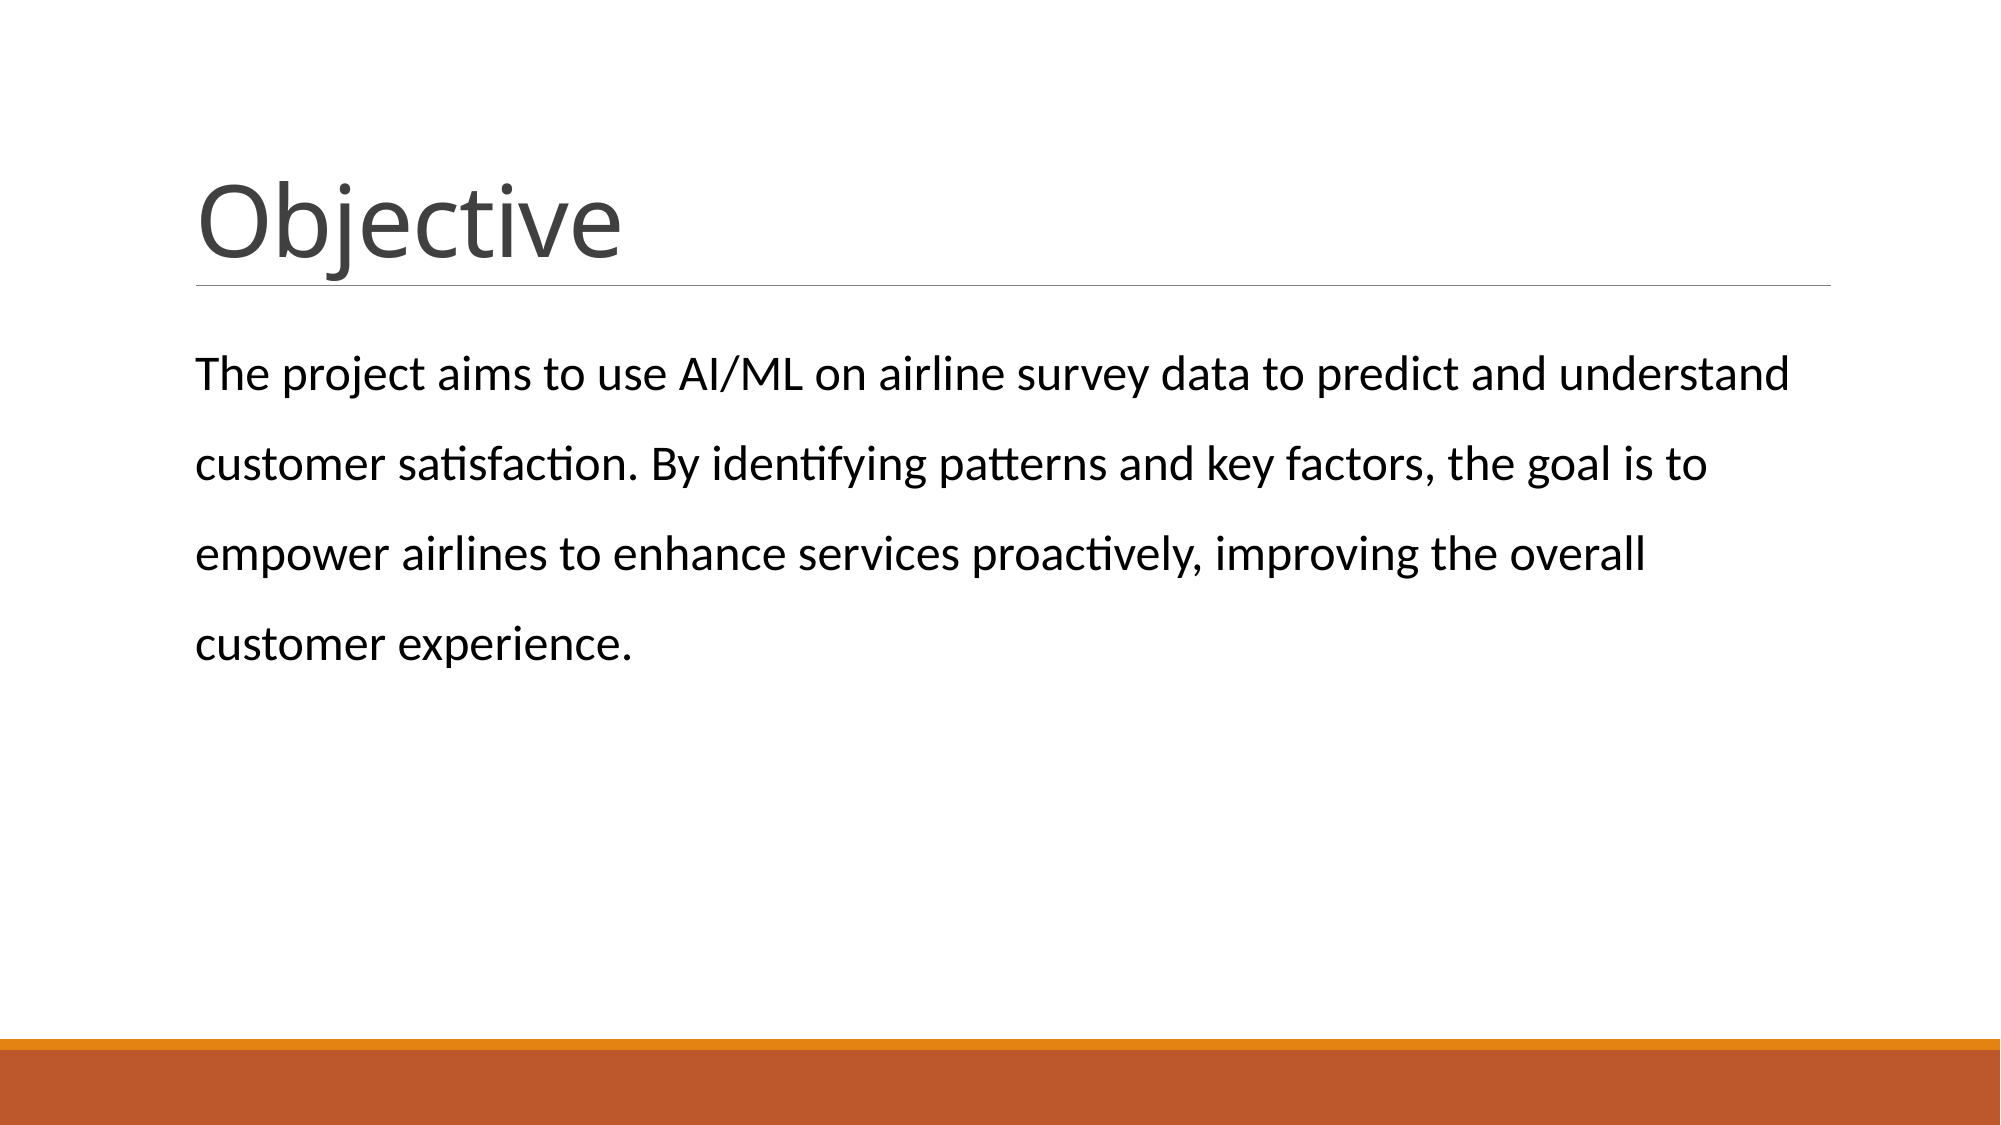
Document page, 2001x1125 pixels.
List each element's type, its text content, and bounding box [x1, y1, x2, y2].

title Objective [180, 47, 1830, 285]
list The project aims to use AI/ML on airline survey data to predict and understand customer satisfaction. By identifying patterns and key factors, the goal is to empower airlines to enhance services proactively, improving the overall customer experience. [180, 302, 1830, 963]
